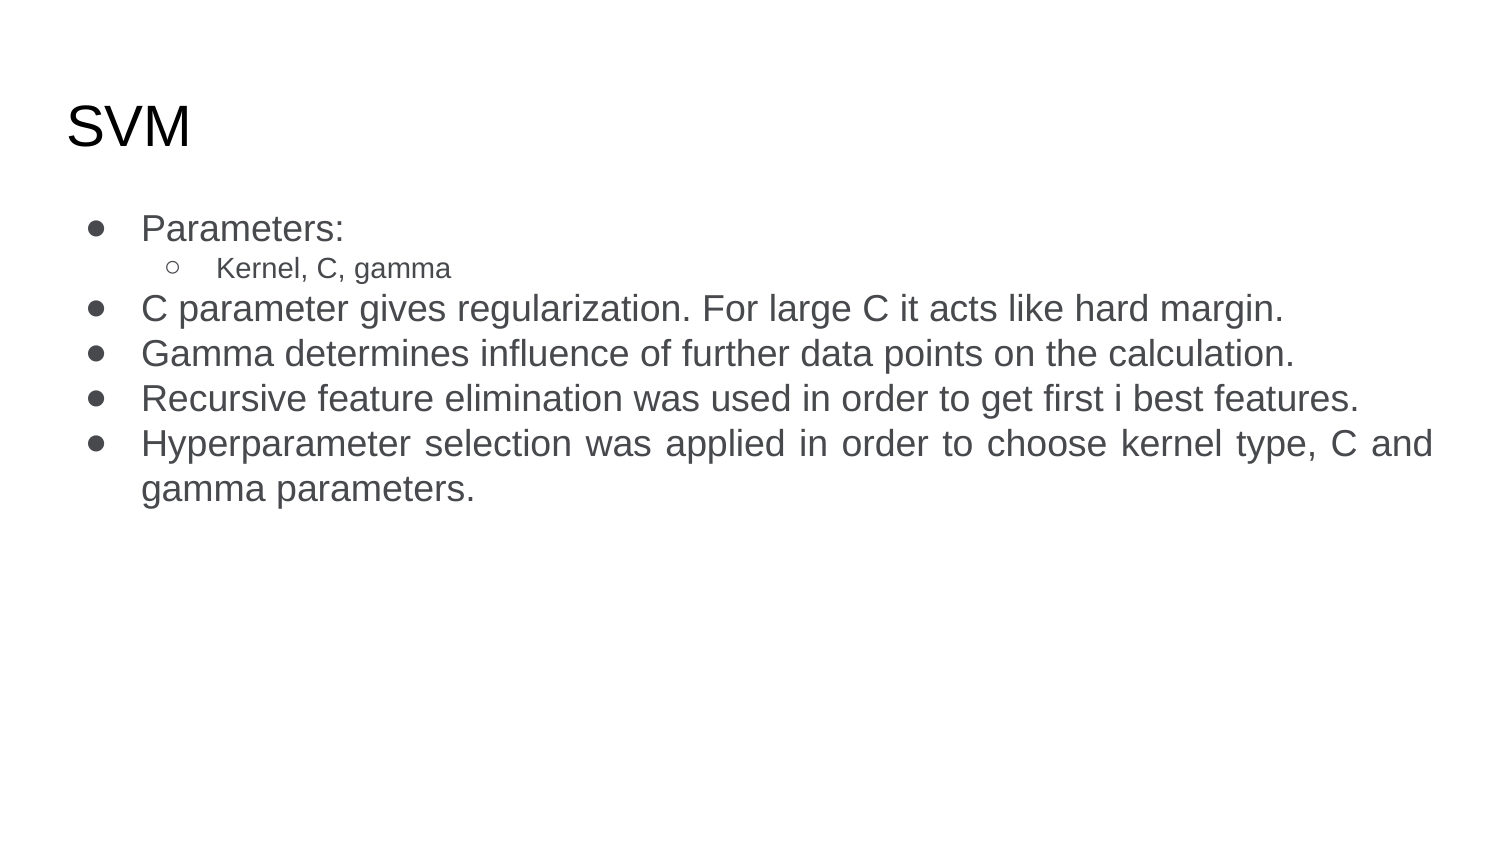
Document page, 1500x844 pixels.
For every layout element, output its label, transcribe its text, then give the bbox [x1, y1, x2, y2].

list Parameters: Kernel, C, gamma C parameter gives regularization. For large C it acts like hard margin. Gamma determines influence of further data points on the calculation. Recursive feature elimination was used in order to get first i best features. Hyperparameter selection was applied in order to choose kernel type, C and gamma parameters. [51, 189, 1449, 750]
title SVM [51, 72, 1449, 167]
